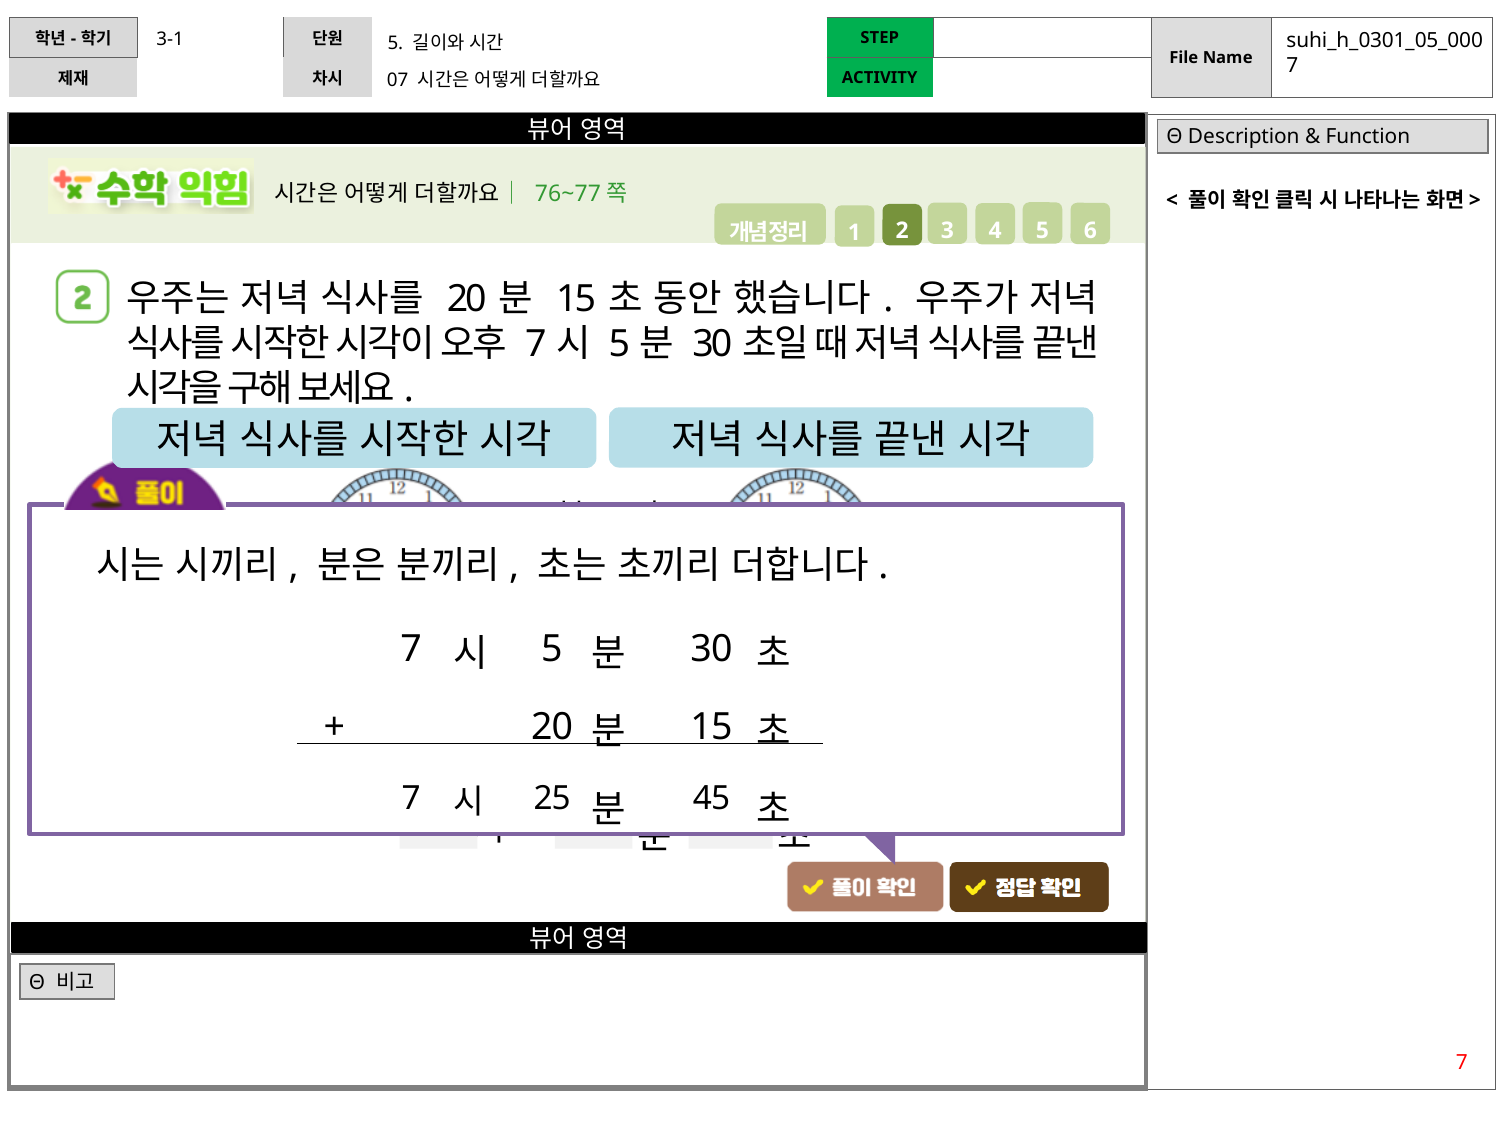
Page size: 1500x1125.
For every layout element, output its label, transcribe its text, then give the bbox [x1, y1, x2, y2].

text_box 5. 길이와 시간 [372, 23, 828, 48]
table_header Θ Description & Function [1158, 120, 1487, 152]
text_box 우주는 저녁 식사를 20분 15초 동안 했습니다. 우주가 저녁 식사를 시작한 시각이 오후 7시 5분 30초일 때 저녁 식사를 끝낸 시각을 구해 보세요. [111, 266, 1111, 417]
text_box 5 [1021, 194, 1069, 250]
text_box < 풀이 확인 클릭 시 나타나는 화면> [1151, 179, 1500, 294]
text_box 시간은 어떻게 더할까요│ 76~77쪽 [259, 171, 808, 214]
text_box 1 [835, 196, 880, 253]
text_box 6 [1068, 194, 1111, 251]
picture [52, 265, 112, 327]
text_box 저녁 식사를 시작한 시각 [110, 405, 599, 448]
text_box 2 [880, 194, 928, 251]
picture [48, 158, 254, 214]
picture [948, 866, 1111, 913]
text_box 07 시간은 어떻게 더할까요 [372, 60, 821, 96]
text_box 저녁 식사를 끝낸 시각 [598, 413, 607, 448]
text_box suhi_h_0301_05_0007 [1271, 18, 1500, 84]
text_box 4 [976, 194, 1021, 251]
text_box 3-1 [141, 18, 284, 55]
picture [784, 866, 944, 913]
text_box 개념 정리 [714, 196, 835, 253]
text_box 저녁 식사를 끝낸 시각 [606, 405, 1096, 448]
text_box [29, 449, 1124, 866]
text_box 3 [928, 194, 976, 251]
